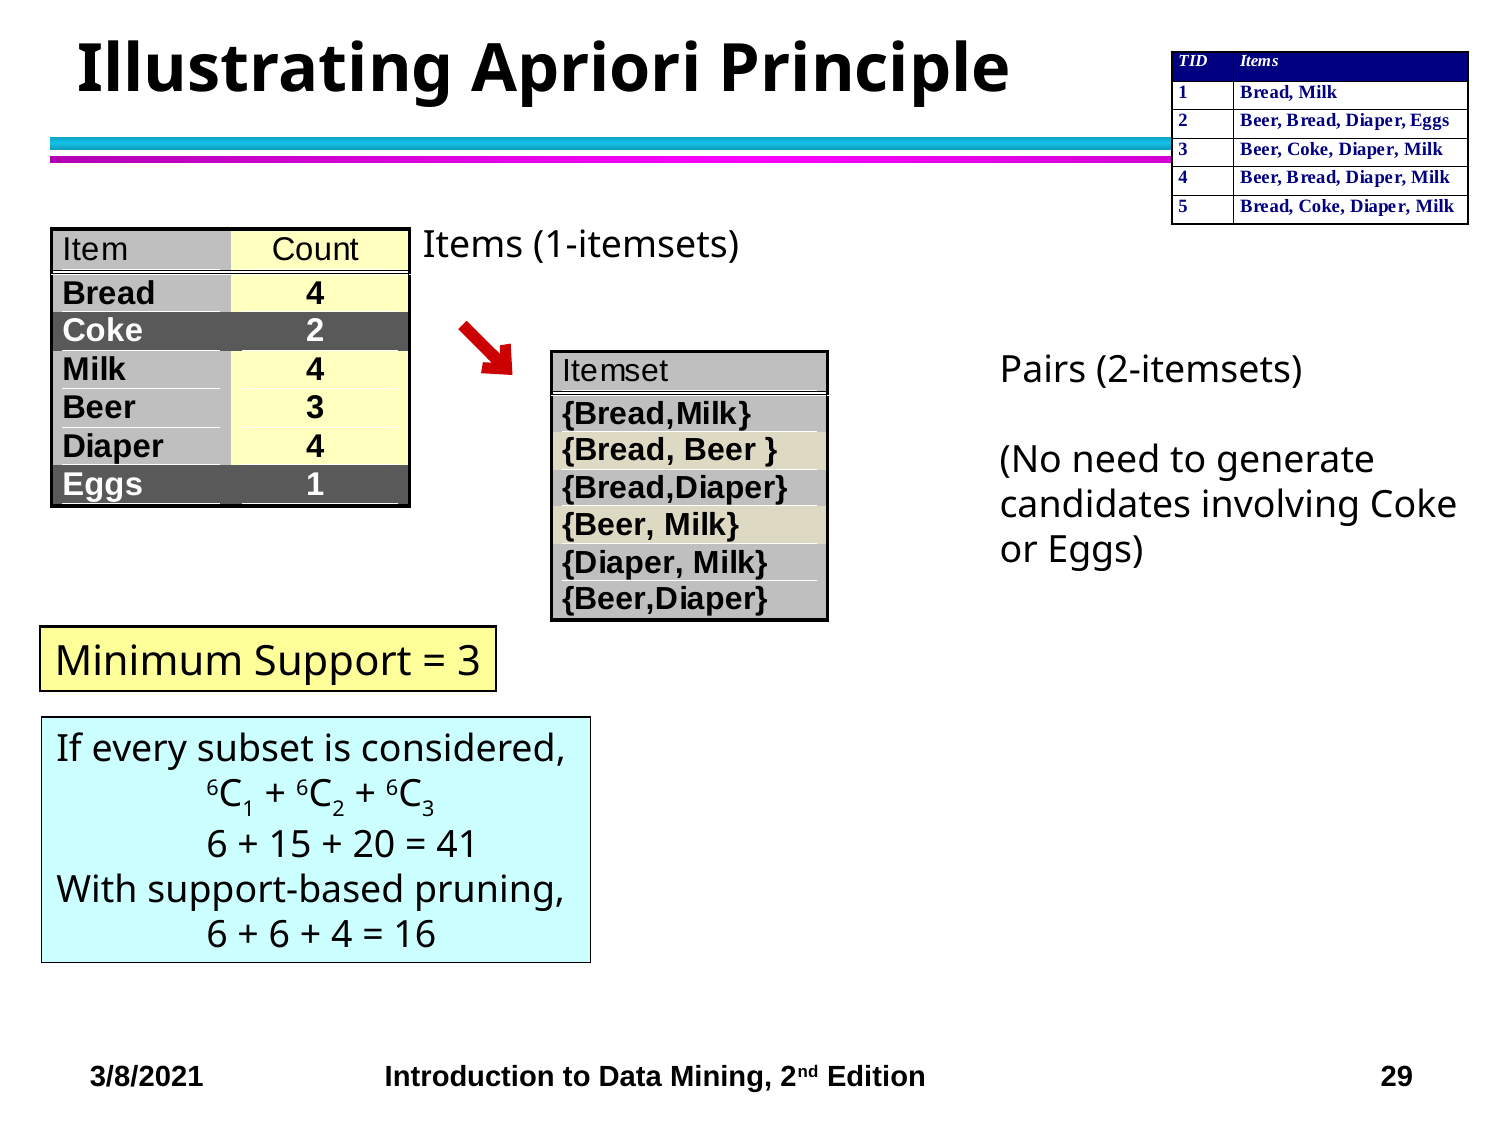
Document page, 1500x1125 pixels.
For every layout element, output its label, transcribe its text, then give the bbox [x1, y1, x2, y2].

text_box If every subset is considered, 6C1 + 6C2 + 6C3 6 + 15 + 20 = 41 With support-based pruning, 6 + 6 + 4 = 16 [41, 716, 591, 963]
text_box [462, 324, 513, 376]
text_box Items (1-itemsets) [408, 212, 755, 273]
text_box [49, 227, 426, 638]
text_box Pairs (2-itemsets) (No need to generate candidates involving Coke or Eggs) [984, 337, 1473, 577]
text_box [549, 349, 1083, 671]
text_box Minimum Support = 3 [39, 626, 497, 692]
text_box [1162, 50, 1476, 241]
title Illustrating Apriori Principle [62, 24, 1421, 113]
